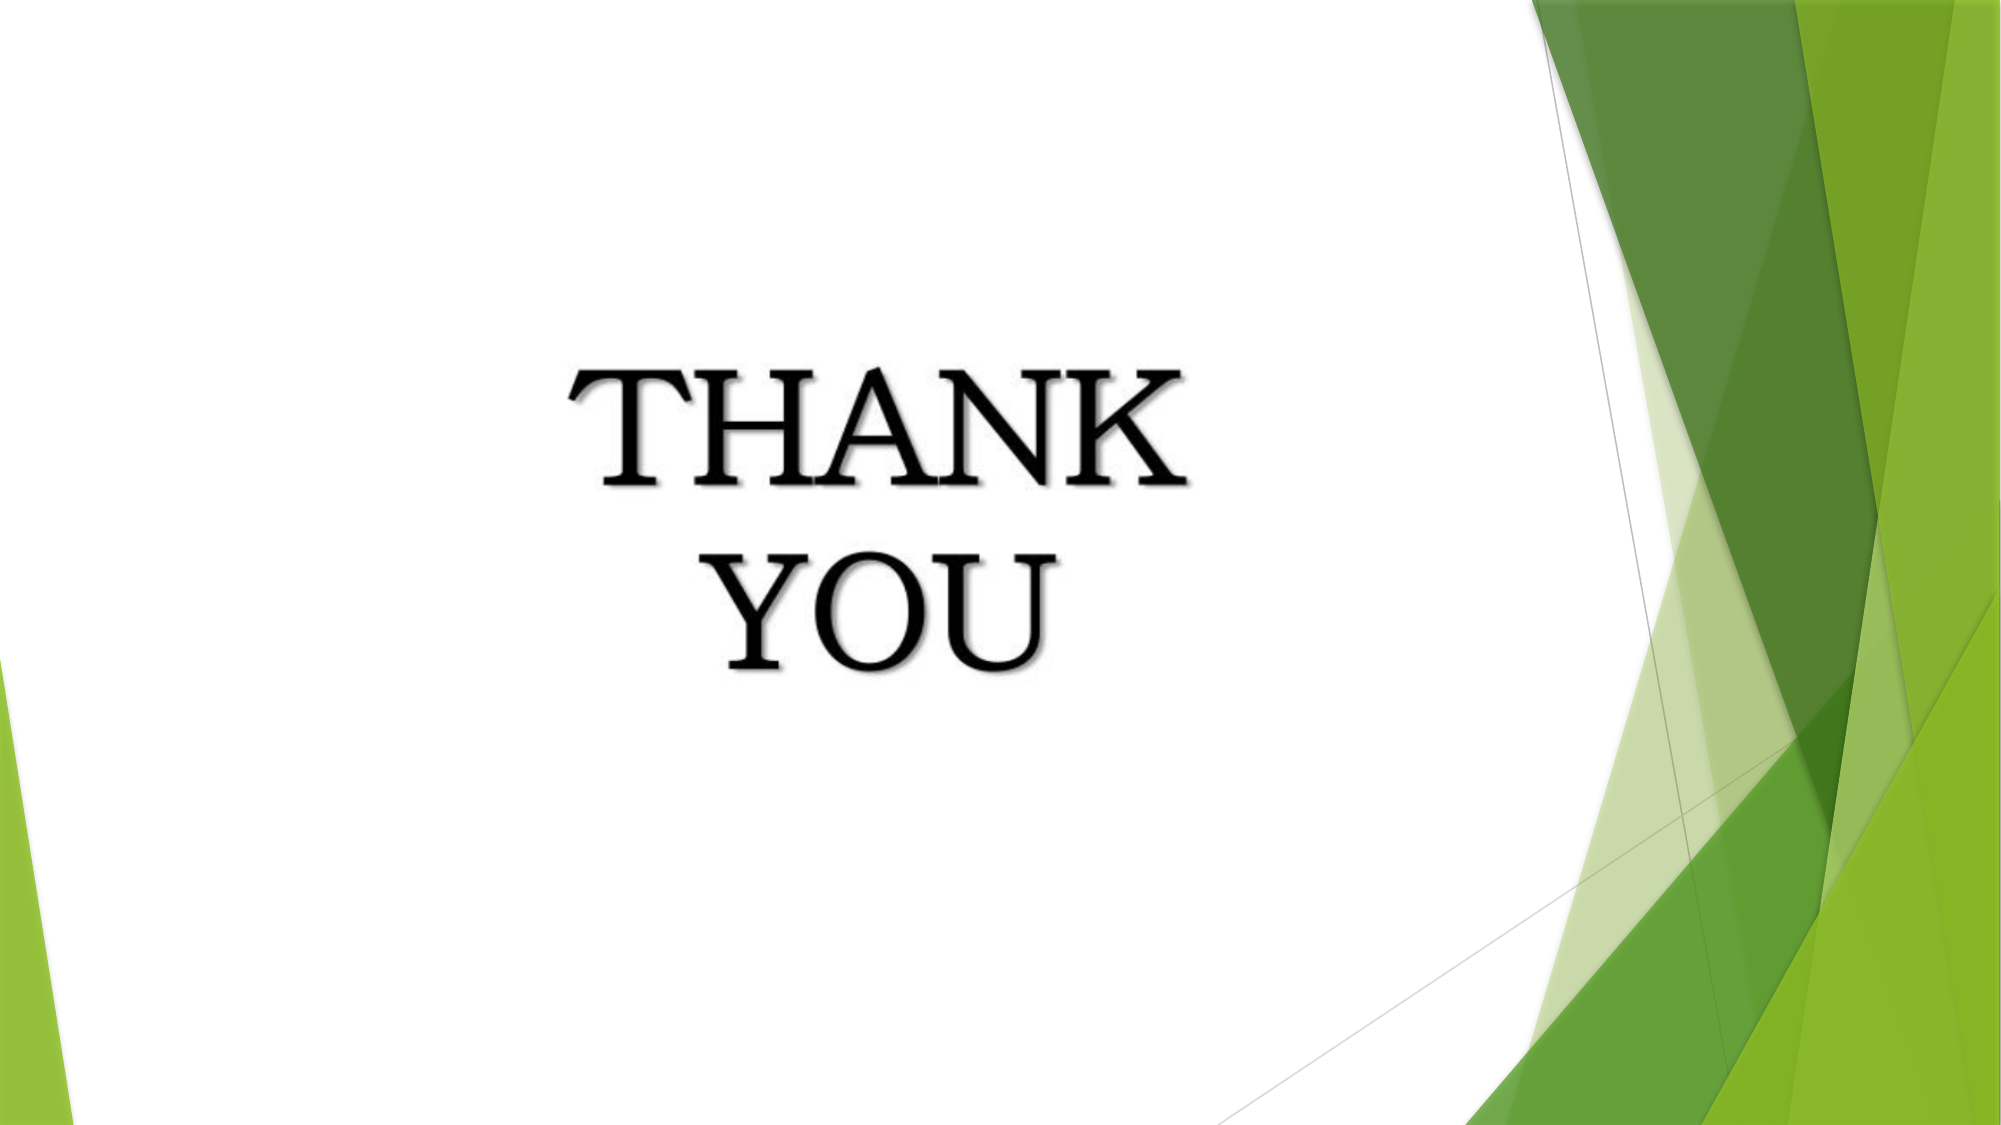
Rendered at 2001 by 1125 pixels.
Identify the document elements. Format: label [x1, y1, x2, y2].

picture [505, 311, 1269, 776]
